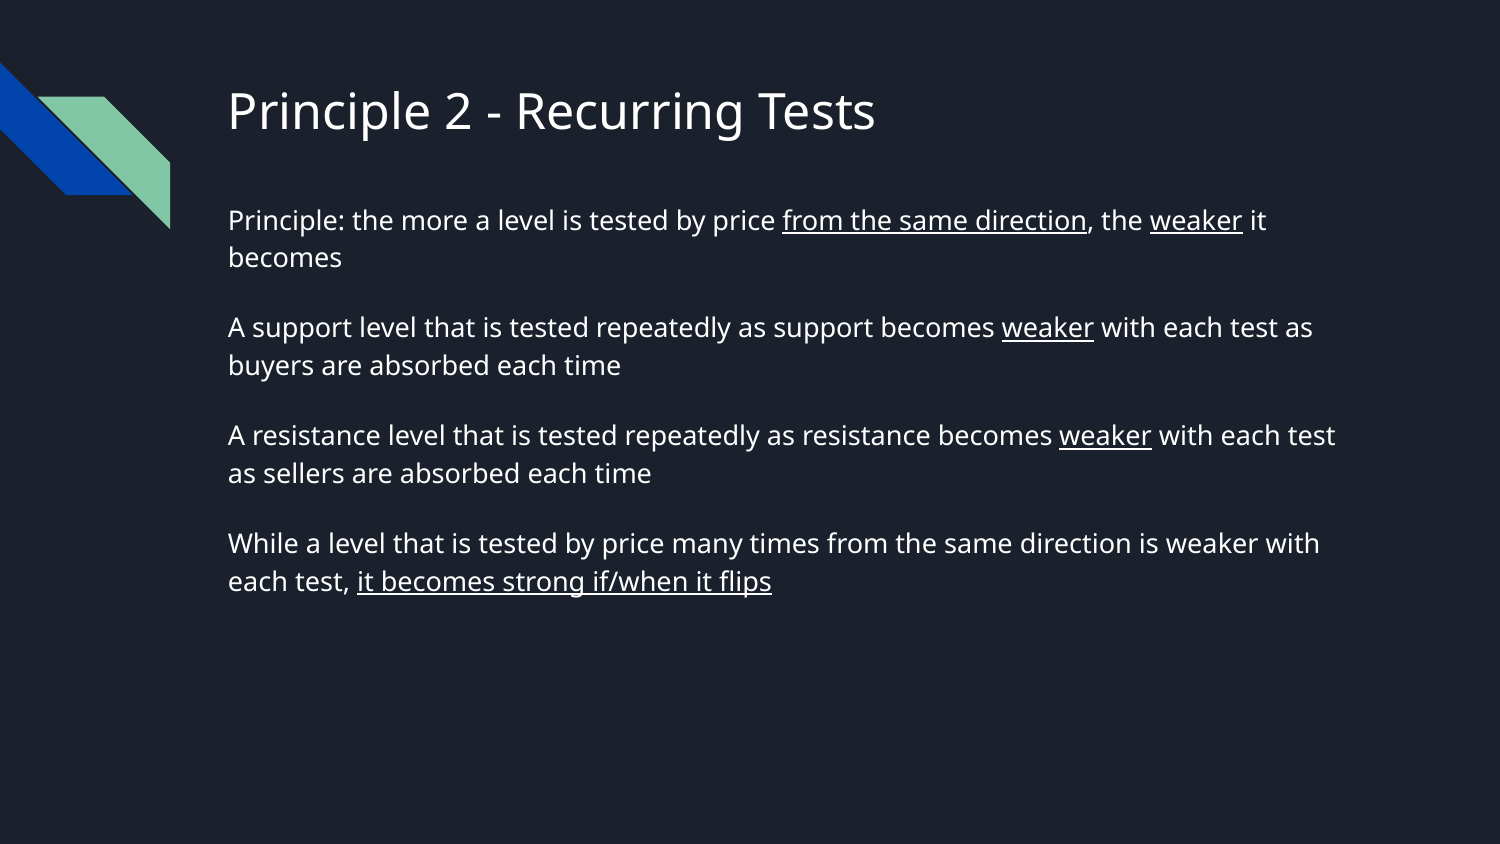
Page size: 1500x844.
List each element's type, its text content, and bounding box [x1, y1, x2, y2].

title Principle 2 - Recurring Tests [212, 64, 1368, 183]
list Principle: the more a level is tested by price from the same direction, the weaker it becomes A support level that is tested repeatedly as support becomes weaker with each test as buyers are absorbed each time A resistance level that is tested repeatedly as resistance becomes weaker with each test as sellers are absorbed each time While a level that is tested by price many times from the same direction is weaker with each test, it becomes strong if/when it flips [212, 183, 1368, 661]
